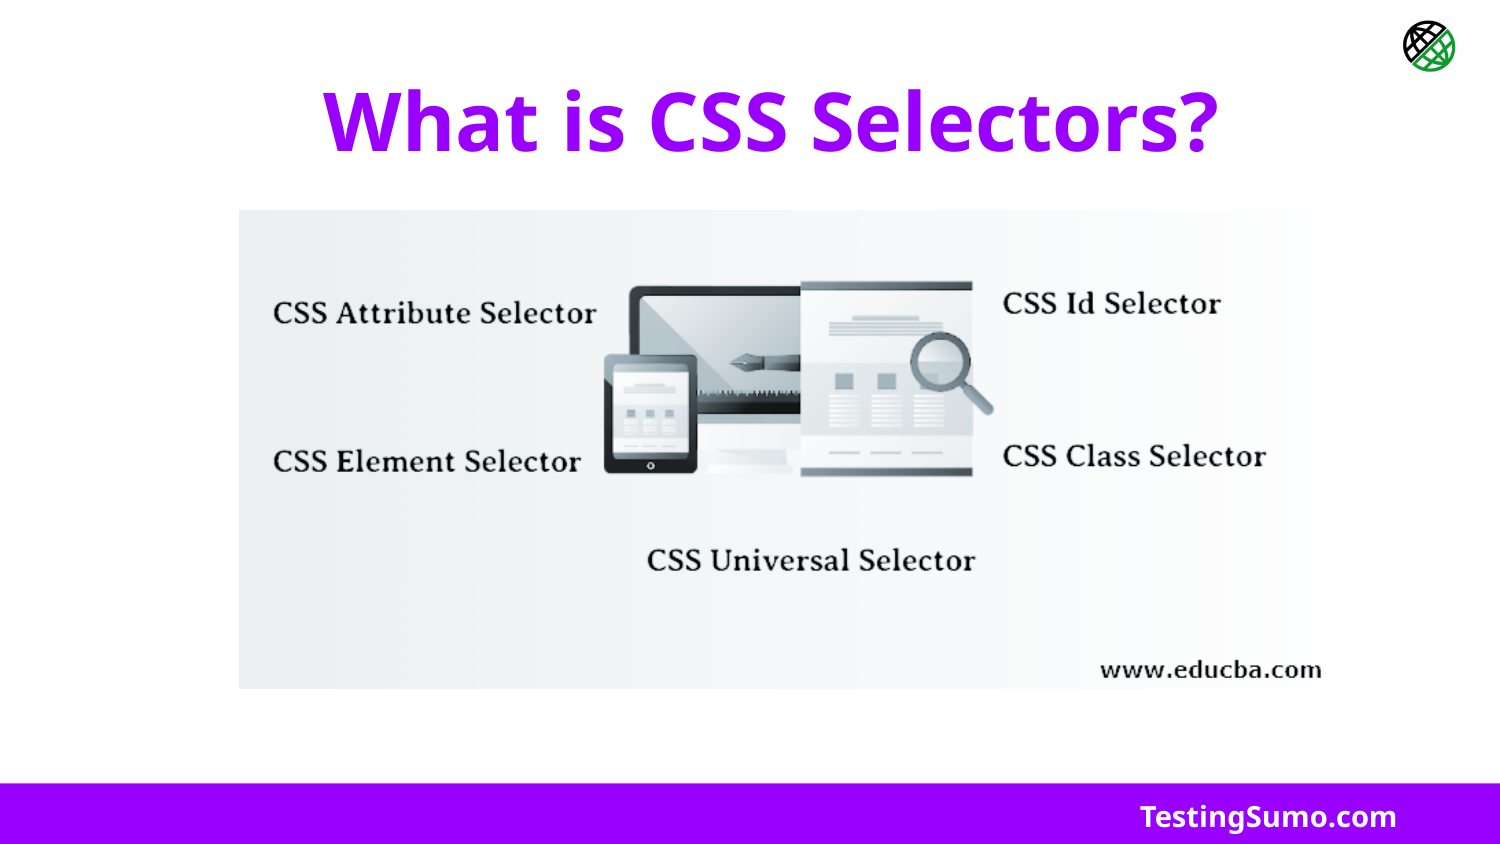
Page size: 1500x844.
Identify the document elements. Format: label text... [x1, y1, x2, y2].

title What is CSS Selectors? [72, 50, 1471, 189]
picture [238, 209, 1336, 689]
picture [1393, 9, 1471, 82]
